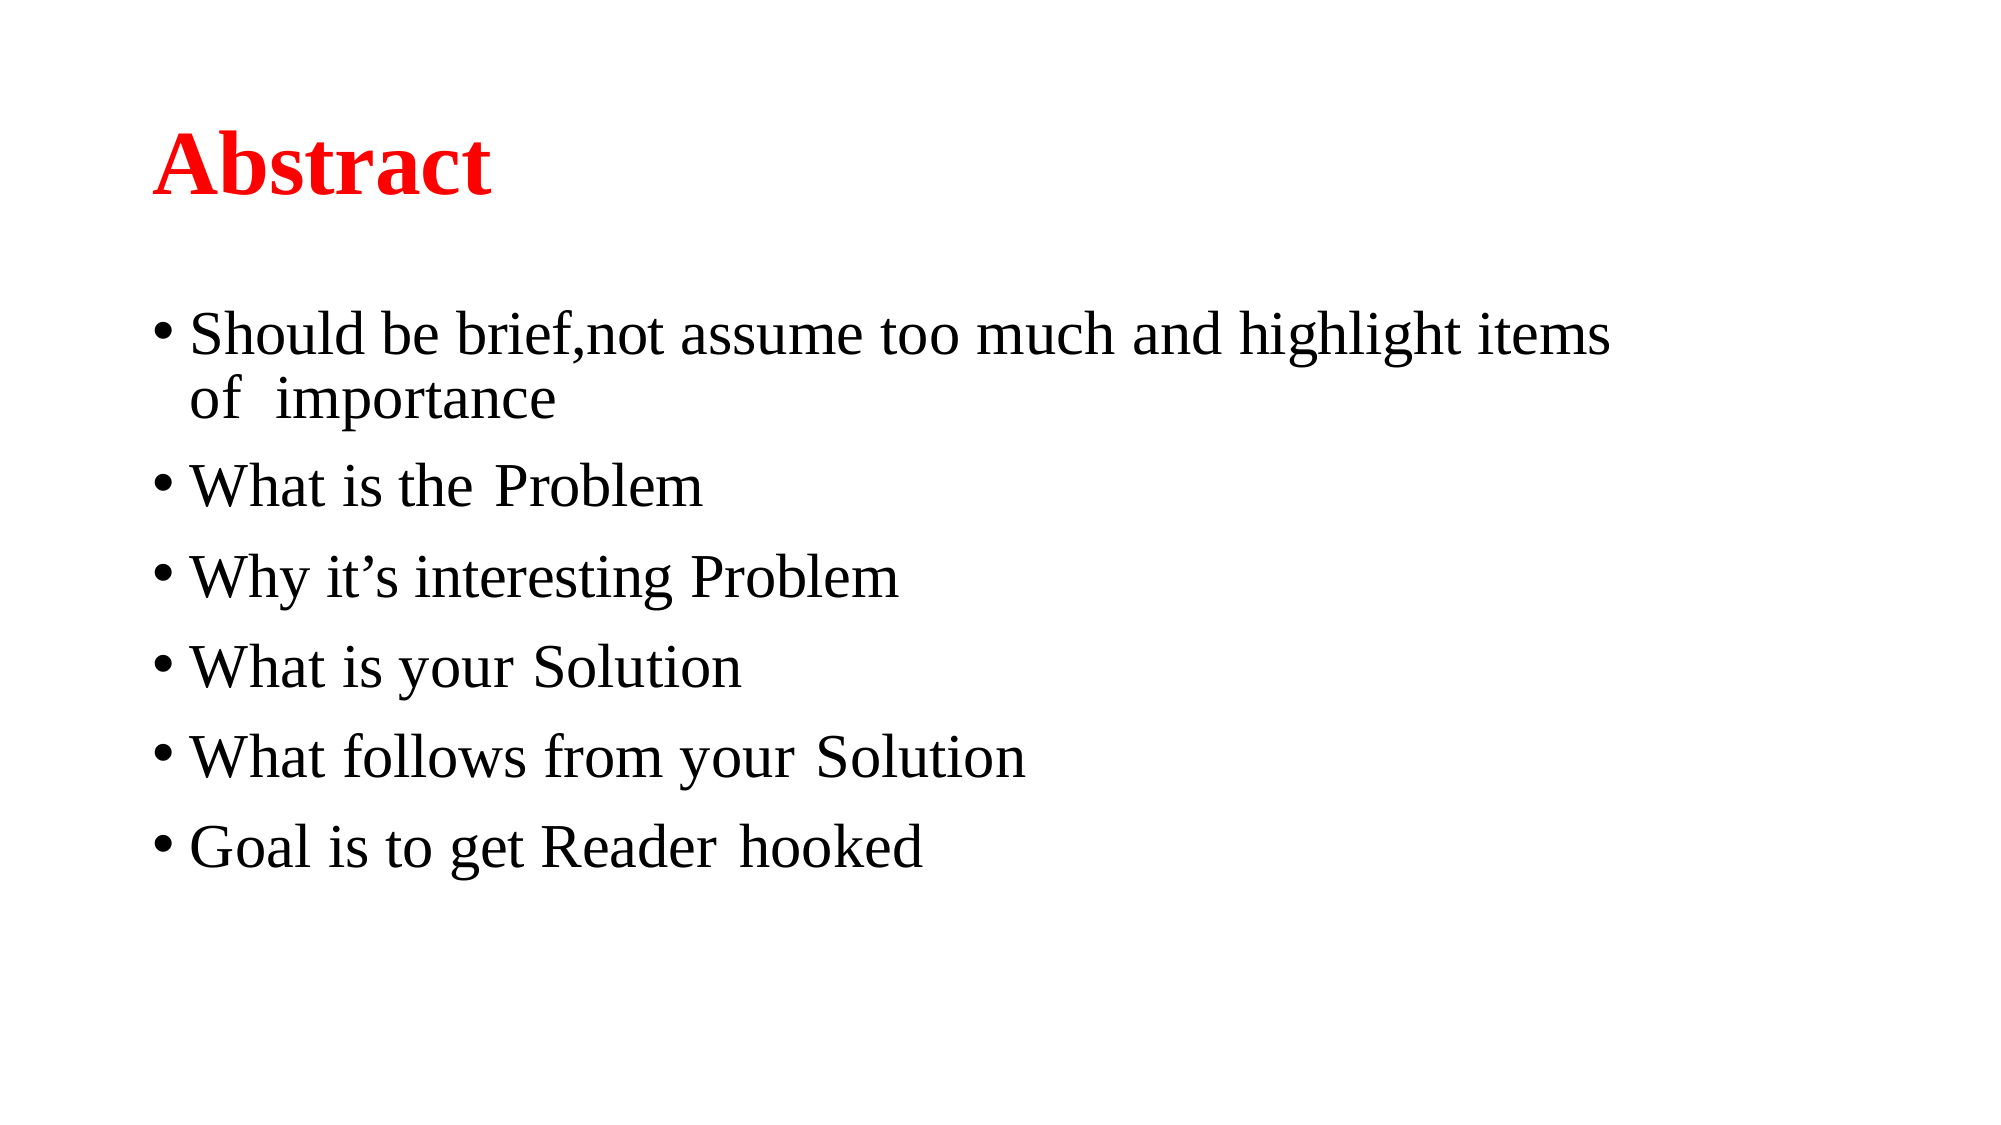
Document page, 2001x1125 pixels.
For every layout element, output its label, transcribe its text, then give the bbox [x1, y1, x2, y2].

text_box Should be brief,not assume too much and highlight items of importance What is the Problem Why it’s interesting Problem What is your Solution What follows from your Solution Goal is to get Reader hooked [150, 294, 1628, 881]
title Abstract [150, 99, 575, 291]
